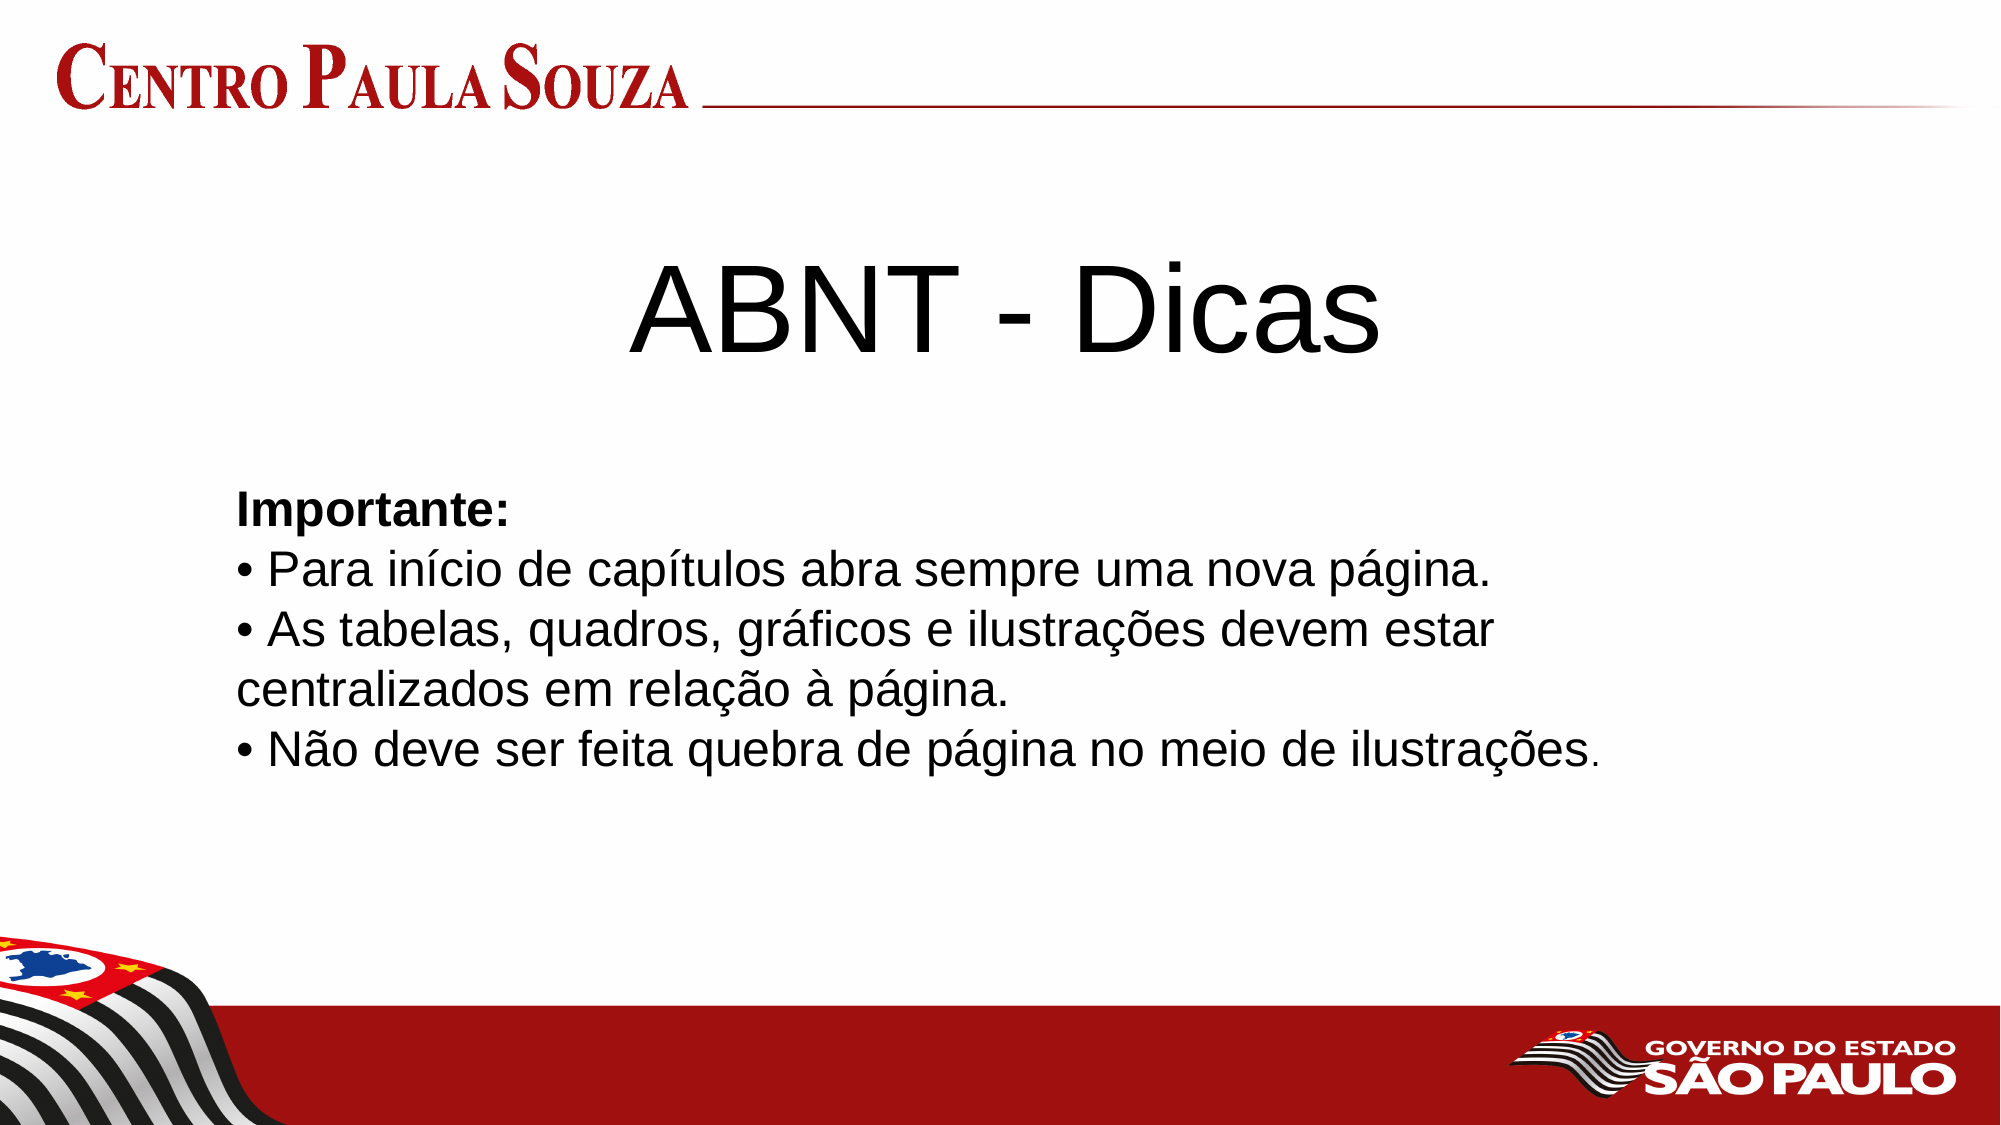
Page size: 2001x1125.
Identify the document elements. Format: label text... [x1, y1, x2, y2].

picture [0, 0, 2001, 1125]
title ABNT - Dicas [256, 203, 1757, 385]
text_box Importante: • Para início de capítulos abra sempre uma nova página. • As tabelas, quadros, gráficos e ilustrações devem estar centralizados em relação à página. • Não deve ser feita quebra de página no meio de ilustrações. [221, 468, 1887, 784]
